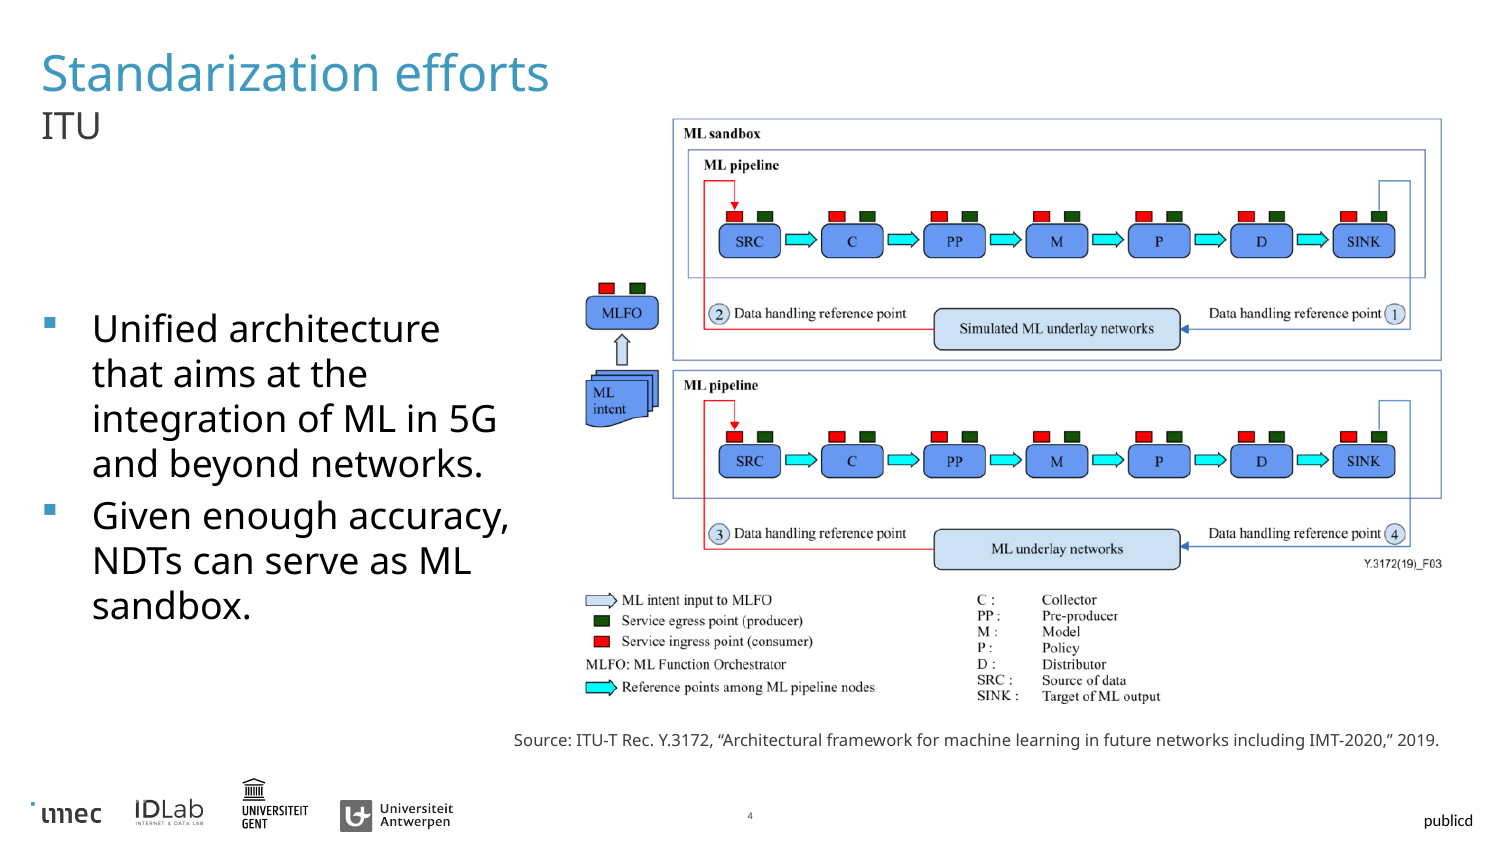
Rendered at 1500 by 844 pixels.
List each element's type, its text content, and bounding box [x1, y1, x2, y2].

picture [135, 798, 204, 826]
picture [340, 800, 453, 832]
picture [31, 802, 101, 823]
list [580, 109, 1461, 708]
list Unified architecture that aims at the integration of ML in 5G and beyond networks. Given enough accuracy, NDTs can serve as ML sandbox. [26, 176, 534, 755]
list ITU [26, 94, 1463, 156]
slide_number 4 [679, 802, 821, 831]
picture [239, 767, 311, 834]
title Standarization efforts [26, 33, 1463, 94]
text_box Source: ITU-T Rec. Y.3172, “Architectural framework for machine learning in future networks including IMT-2020,” 2019. [499, 722, 1457, 758]
